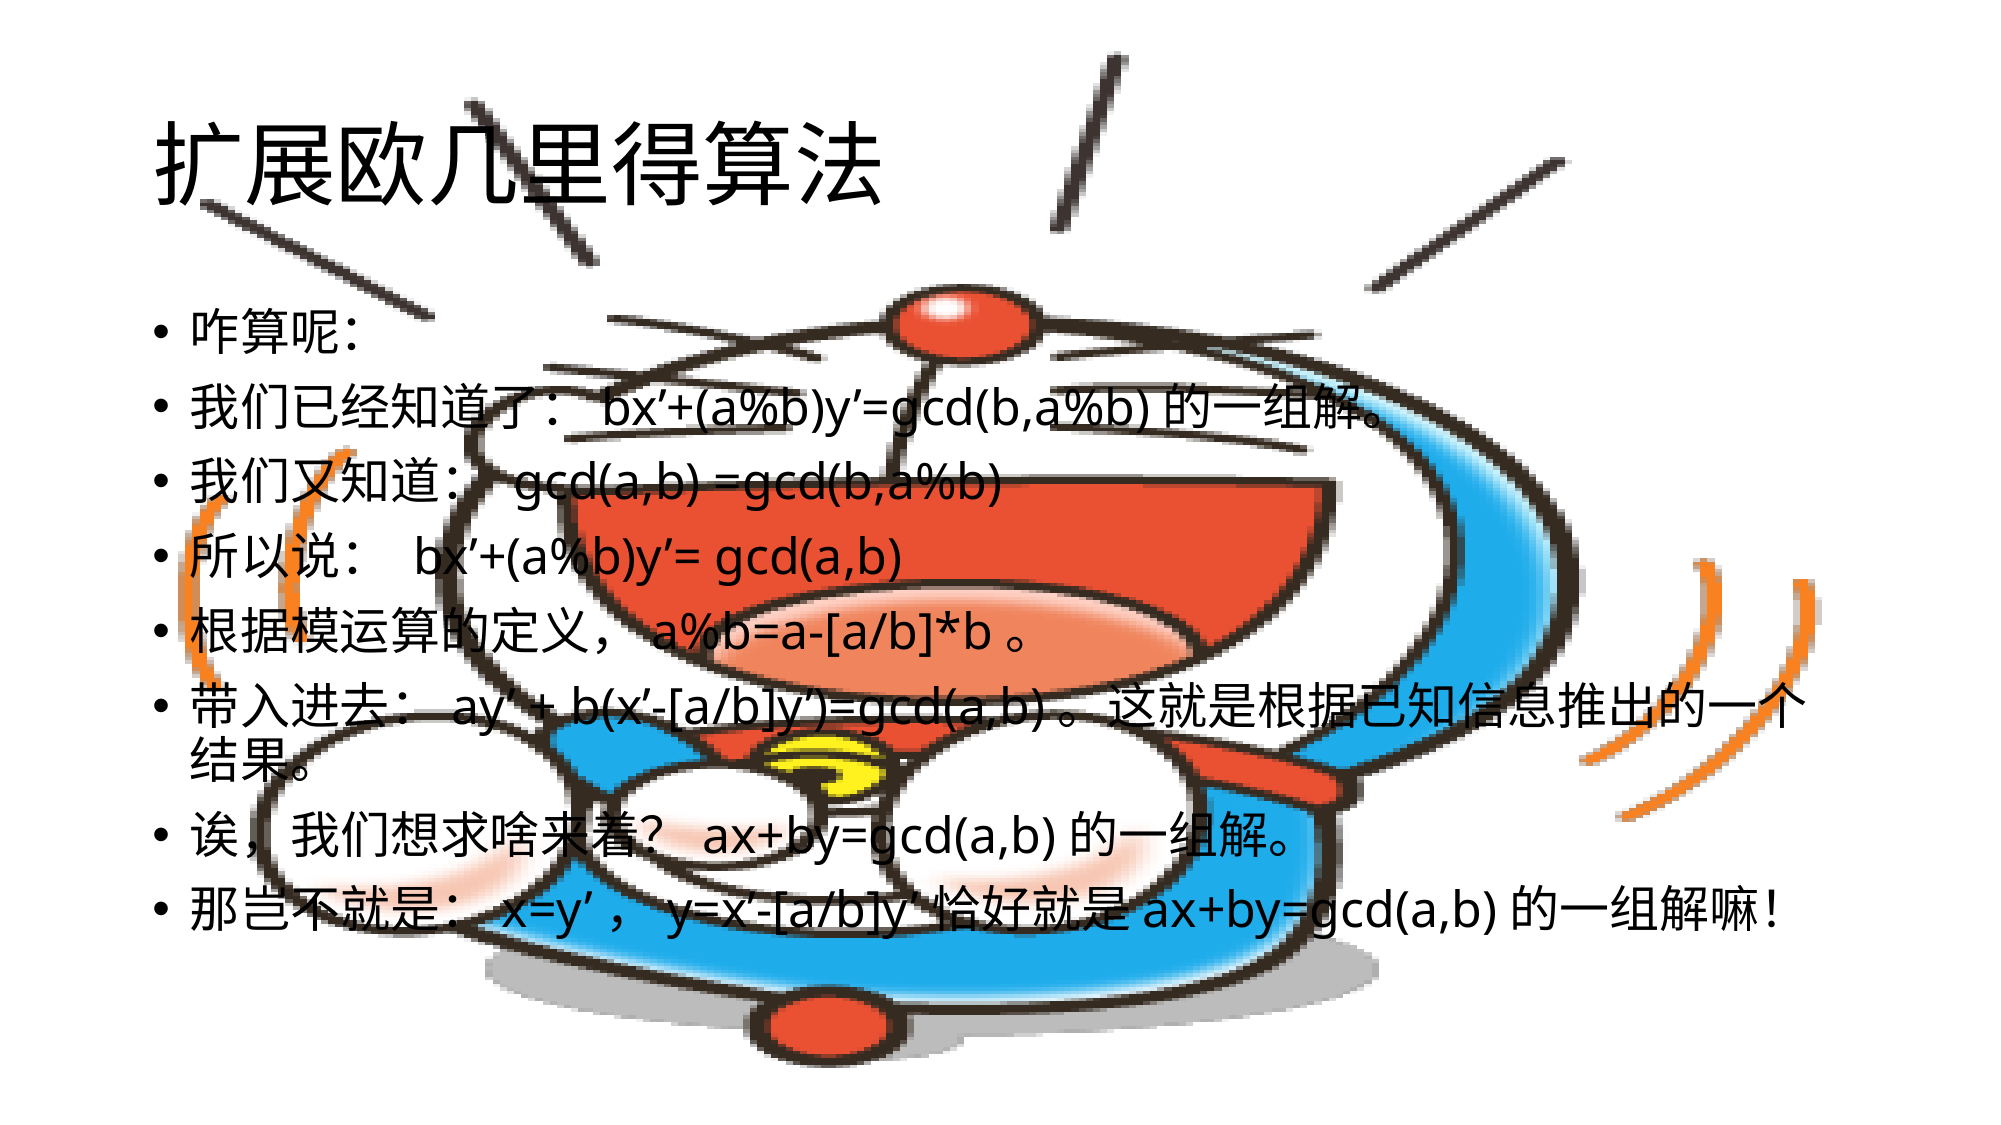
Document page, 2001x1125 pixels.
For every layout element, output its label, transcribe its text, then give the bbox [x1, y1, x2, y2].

list 咋算呢： 我们已经知道了：bx’+(a%b)y’=gcd(b,a%b)的一组解。 我们又知道： gcd(a,b) =gcd(b,a%b) 所以说： bx’+(a%b)y’= gcd(a,b) 根据模运算的定义，a%b=a-[a/b]*b。 带入进去：ay’ + b(x’-[a/b]y’)=gcd(a,b)。这就是根据已知信息推出的一个结果。 诶，我们想求啥来着？ax+by=gcd(a,b)的一组解。 那岂不就是：x=y’，y=x’-[a/b]y’恰好就是ax+by=gcd(a,b)的一组解嘛！ [137, 299, 1863, 1014]
title 扩展欧几里得算法 [137, 59, 1863, 278]
